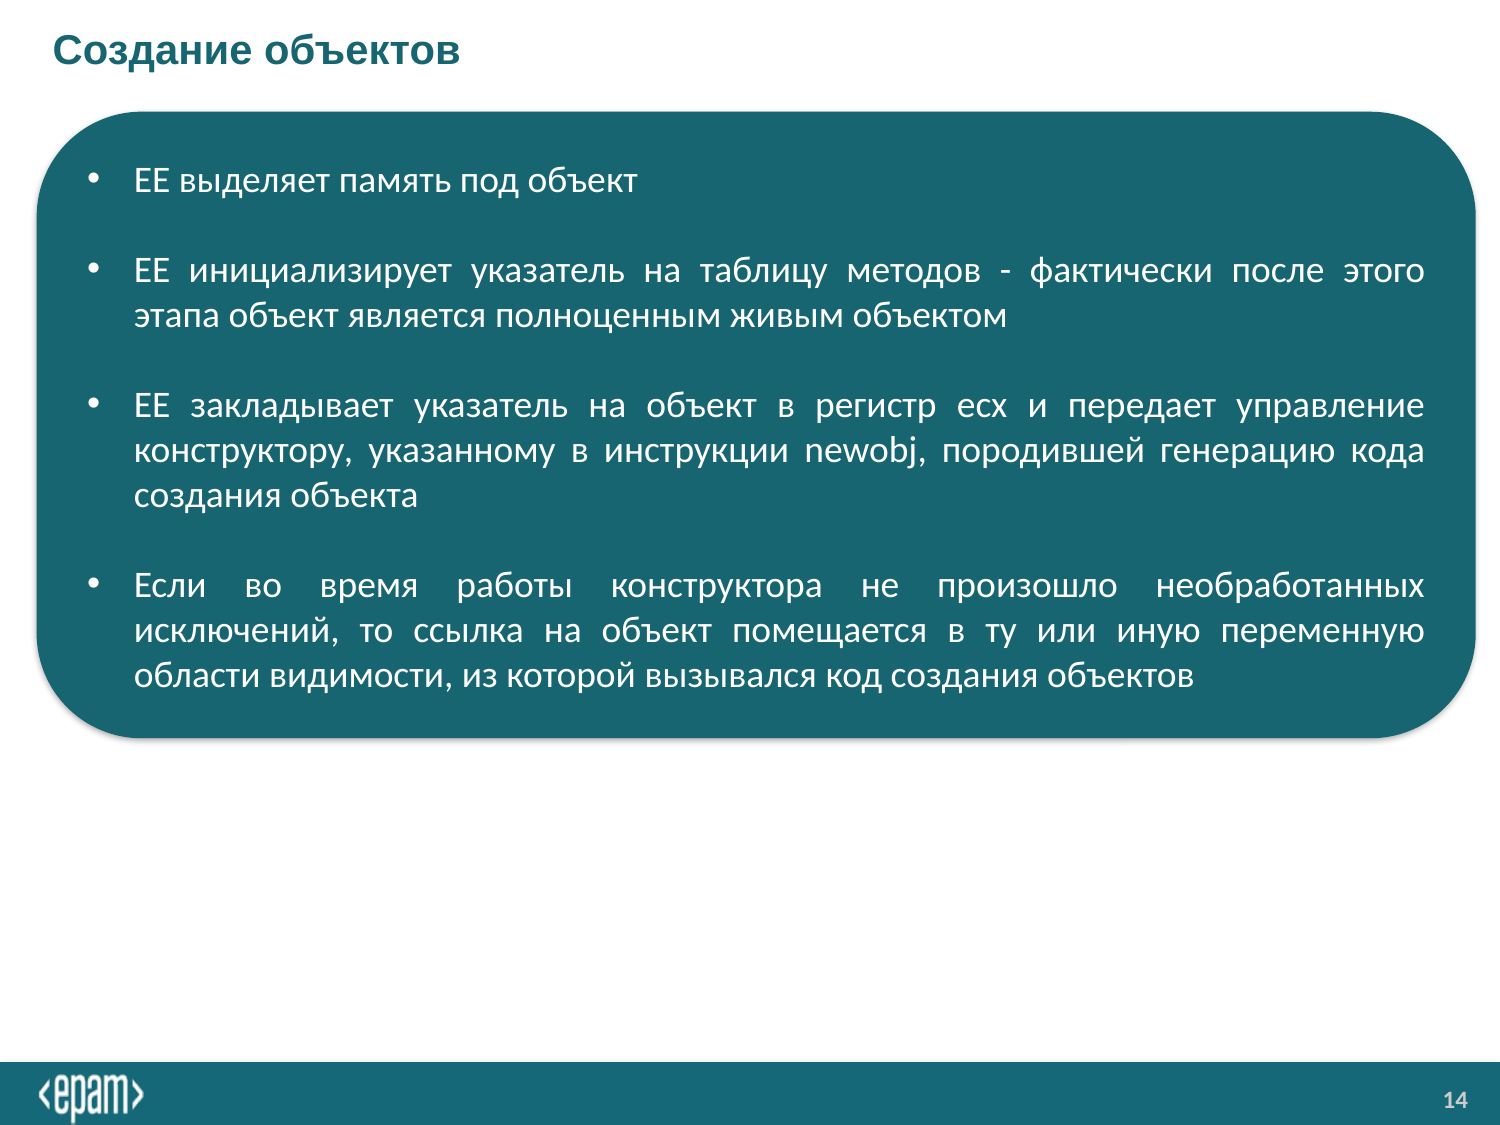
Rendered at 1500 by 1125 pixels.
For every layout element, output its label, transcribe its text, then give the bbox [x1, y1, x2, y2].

picture [38, 1074, 144, 1125]
text_box EE выделяет память под объект EE инициализирует указатель на таблицу методов - фактически после этого этапа объект является полноценным живым объектом EE закладывает указатель на объект в регистр ecx и передает управление конструктору, указанному в инструкции newobj, породившей генерацию кода создания объекта Если во время работы конструктора не произошло необработанных исключений, то ссылка на объект помещается в ту или иную переменную области видимости, из которой вызывался код создания объектов [36, 111, 1476, 739]
title Создание объектов [0, 0, 1500, 95]
